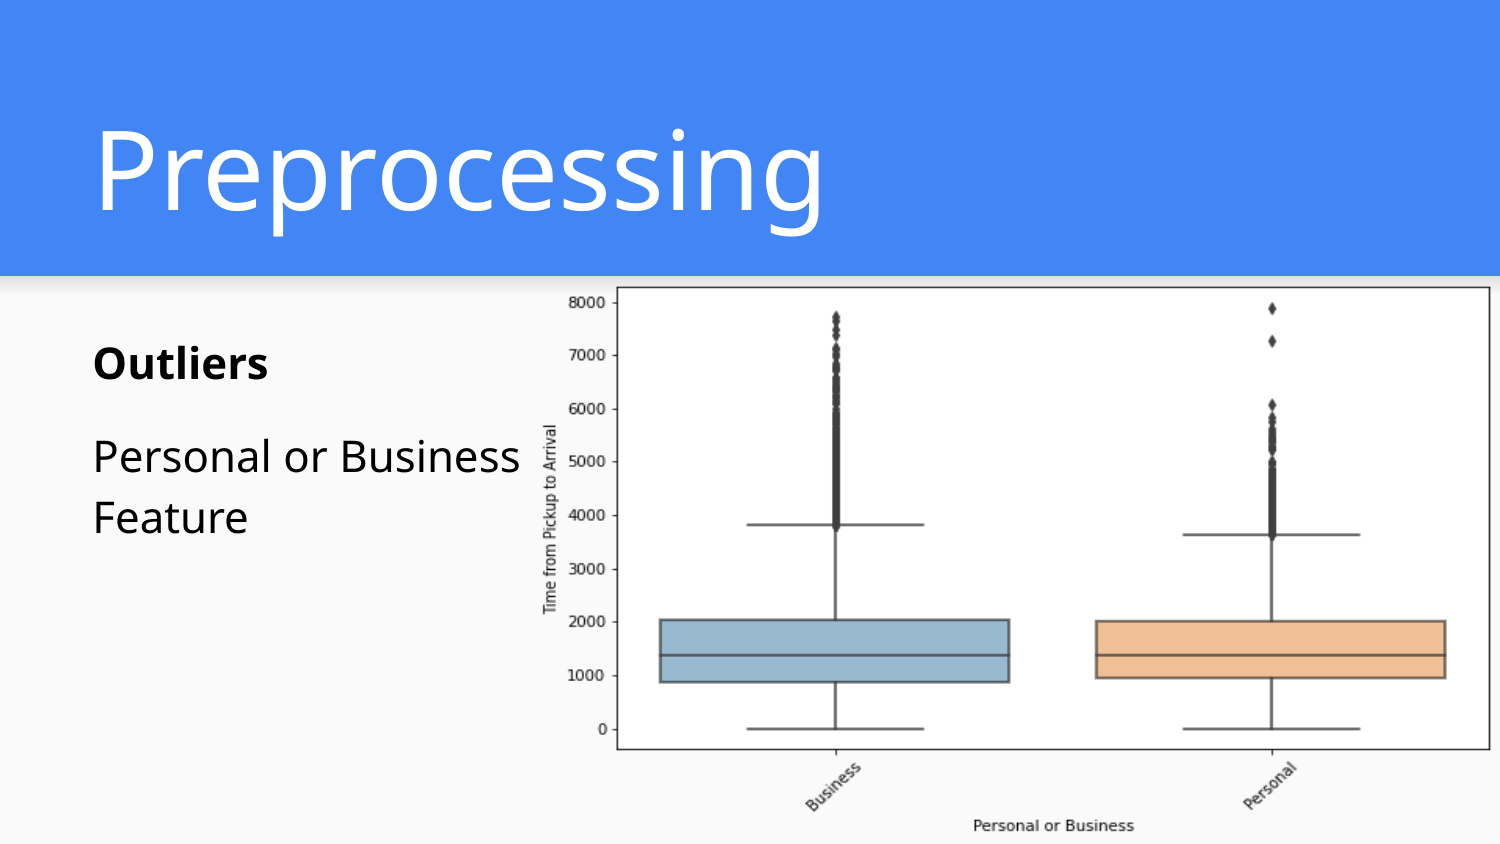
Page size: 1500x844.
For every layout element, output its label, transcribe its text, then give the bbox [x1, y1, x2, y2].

picture [534, 277, 1500, 844]
title Preprocessing [77, 84, 1427, 248]
list Outliers Personal or Business Feature [77, 312, 529, 758]
